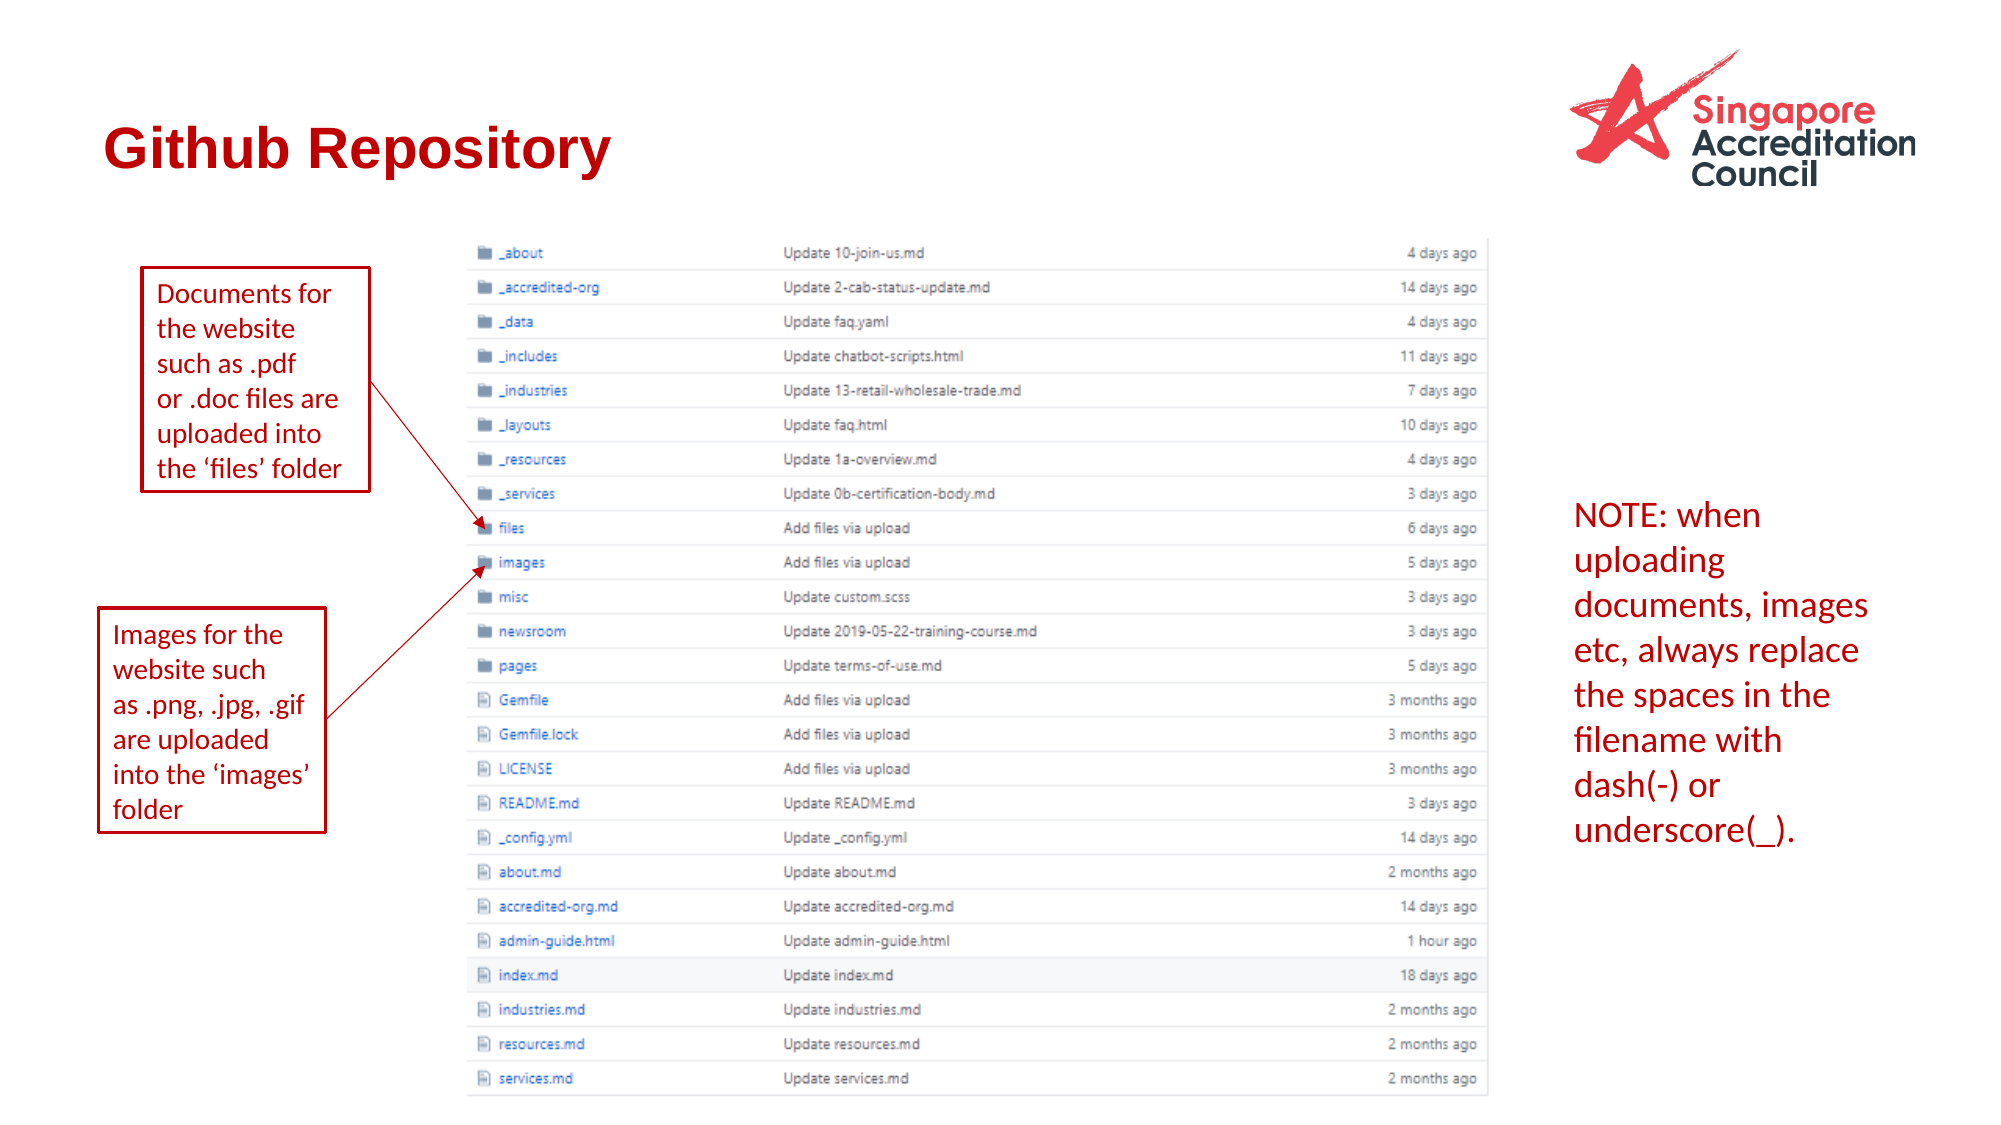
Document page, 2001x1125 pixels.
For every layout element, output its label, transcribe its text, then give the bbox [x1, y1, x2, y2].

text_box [369, 380, 486, 530]
title Github Repository [88, 58, 1559, 241]
text_box Images for the website such as .png, .jpg, .gif are uploaded into the ‘images’ folder [98, 607, 326, 833]
text_box Documents for the website such as .pdf or .doc files are uploaded into the ‘files’ folder [142, 267, 370, 492]
text_box NOTE: when uploading documents, images etc, always replace the spaces in the filename with dash(-) or underscore(_). [1558, 483, 1897, 858]
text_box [325, 565, 486, 722]
picture [450, 238, 1503, 1102]
